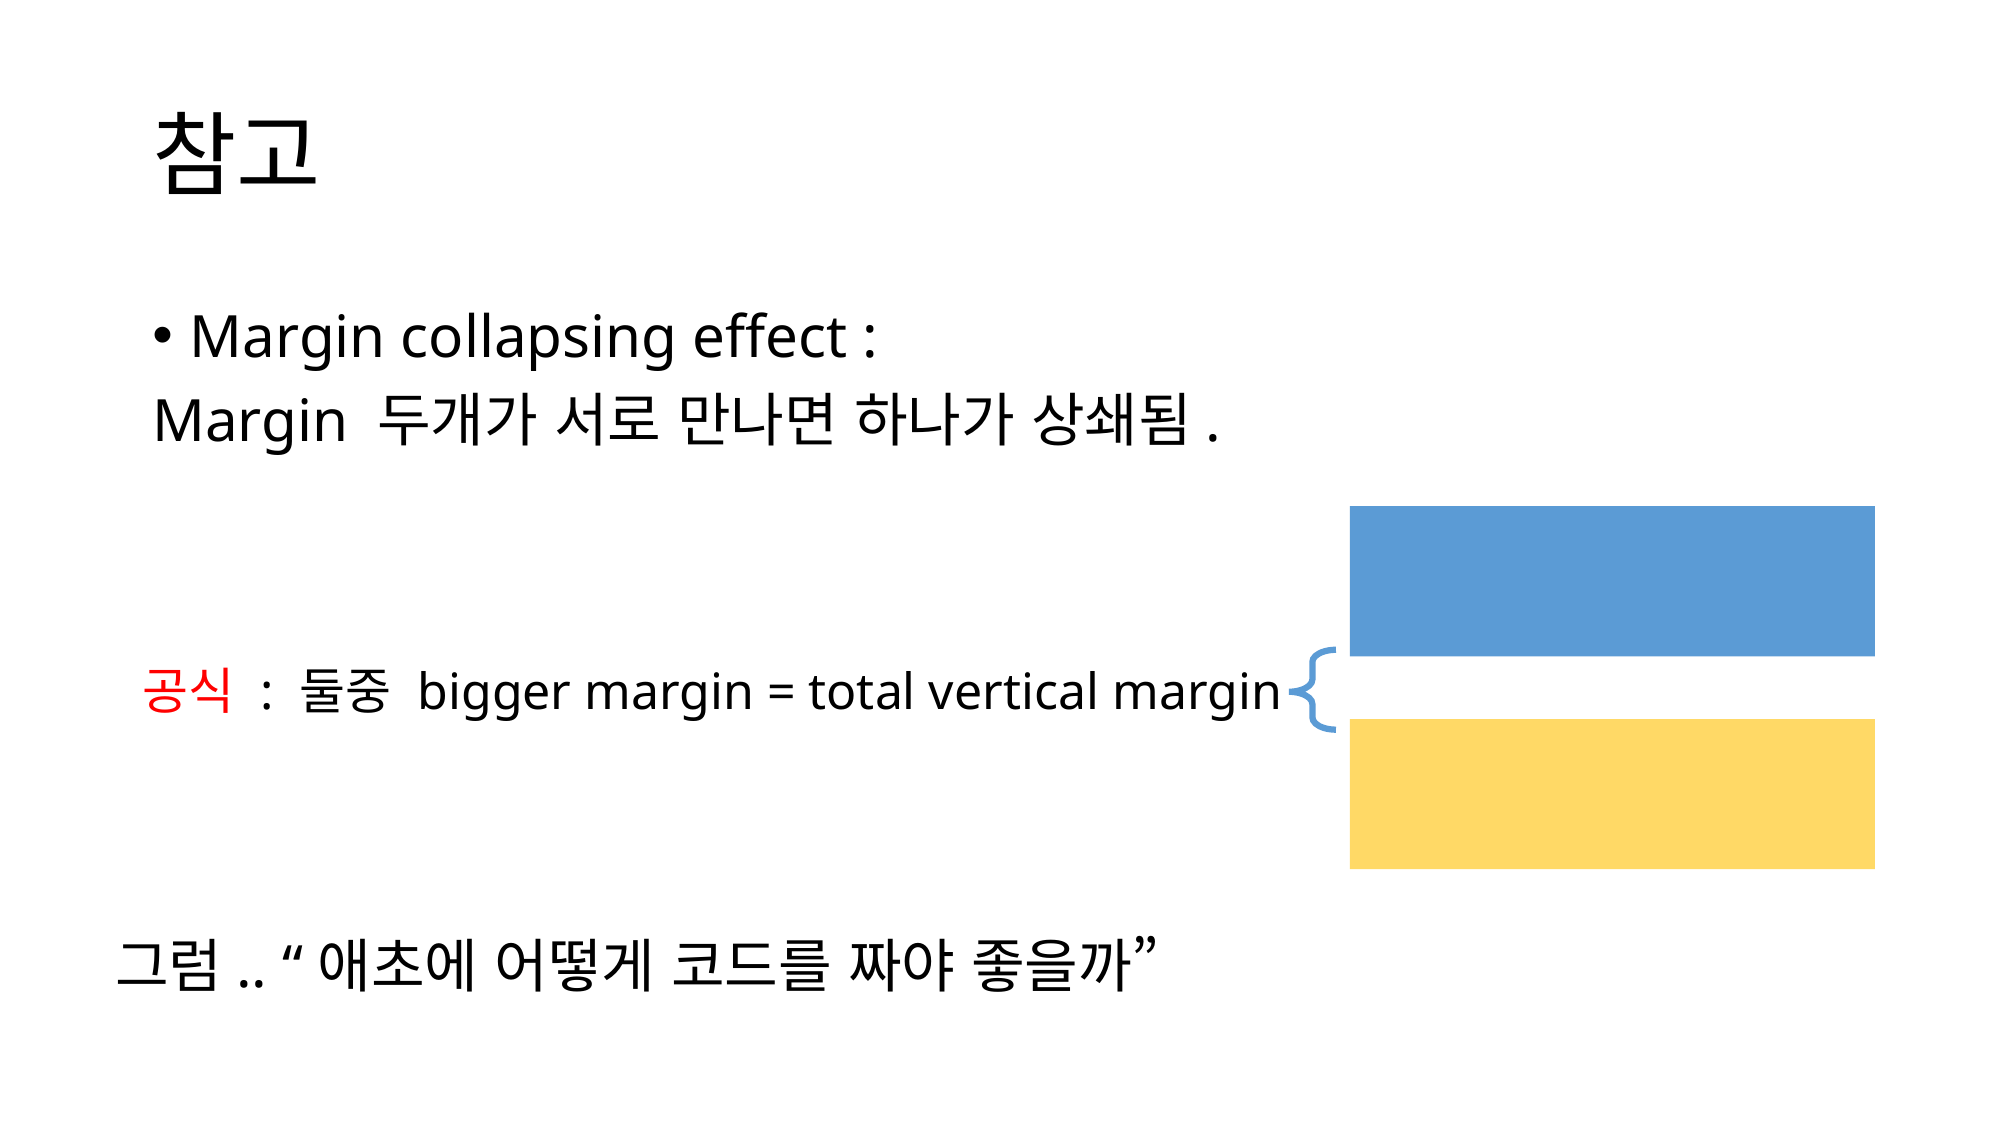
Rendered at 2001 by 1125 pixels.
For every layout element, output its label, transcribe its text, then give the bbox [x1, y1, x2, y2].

text_box 공식 : 둘중 bigger margin = total vertical margin [128, 651, 1298, 727]
text_box [1349, 505, 1876, 657]
title 참고 [137, 50, 1863, 269]
text_box 그럼.. “애초에 어떻게 코드를 짜야 좋을까” [100, 921, 1265, 1007]
list Margin collapsing effect : Margin 두개가 서로 만나면 하나가 상쇄됨. [137, 299, 1863, 1014]
text_box [1349, 718, 1876, 870]
text_box [1288, 649, 1336, 731]
